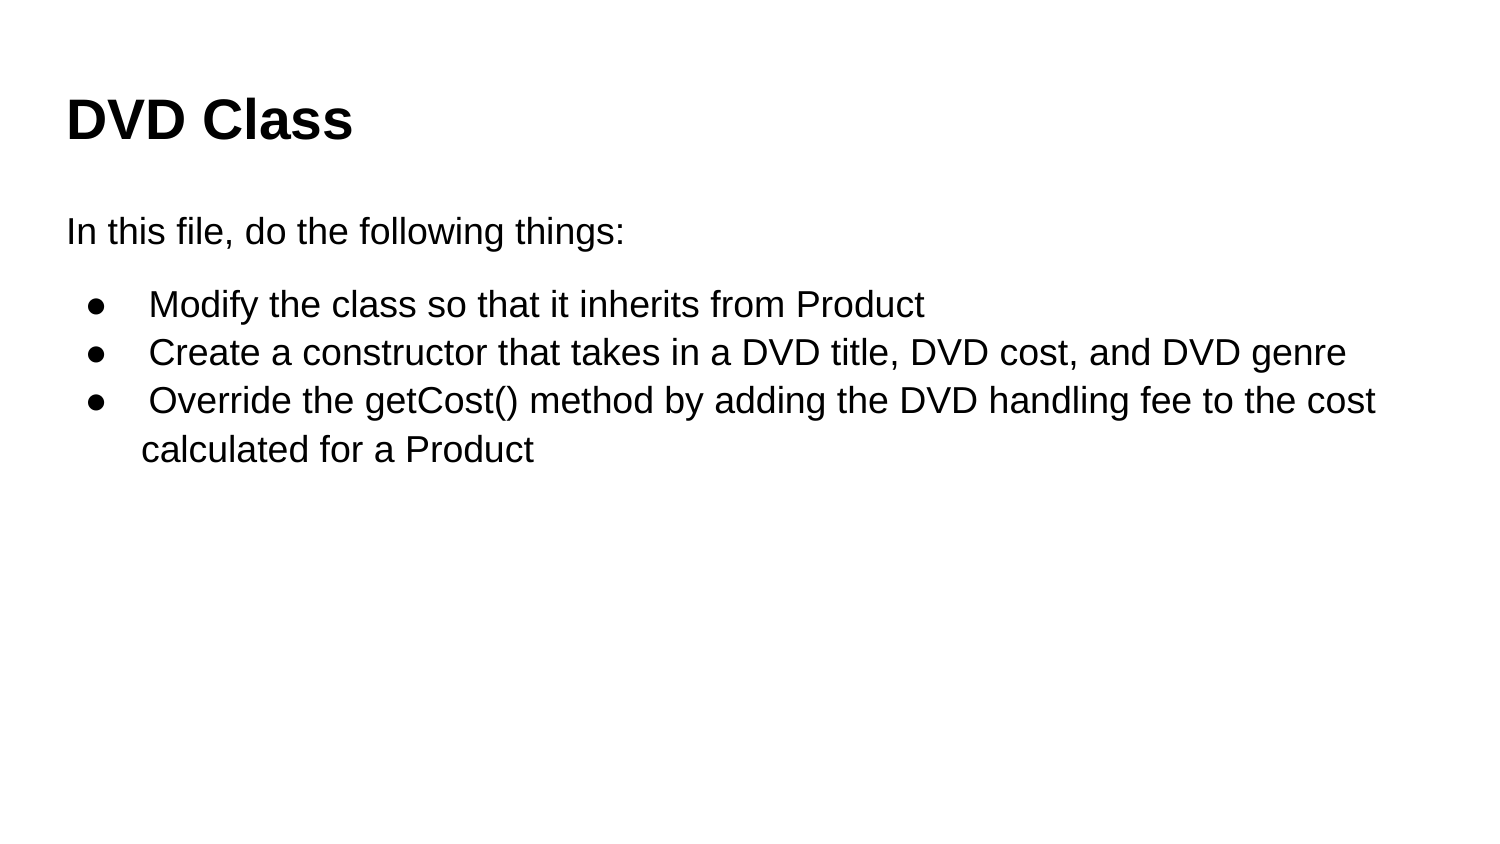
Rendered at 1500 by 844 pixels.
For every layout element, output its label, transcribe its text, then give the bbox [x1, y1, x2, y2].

title DVD Class [51, 72, 1449, 167]
list In this file, do the following things: Modify the class so that it inherits from Product Create a constructor that takes in a DVD title, DVD cost, and DVD genre Override the getCost() method by adding the DVD handling fee to the cost calculated for a Product [51, 189, 1449, 750]
